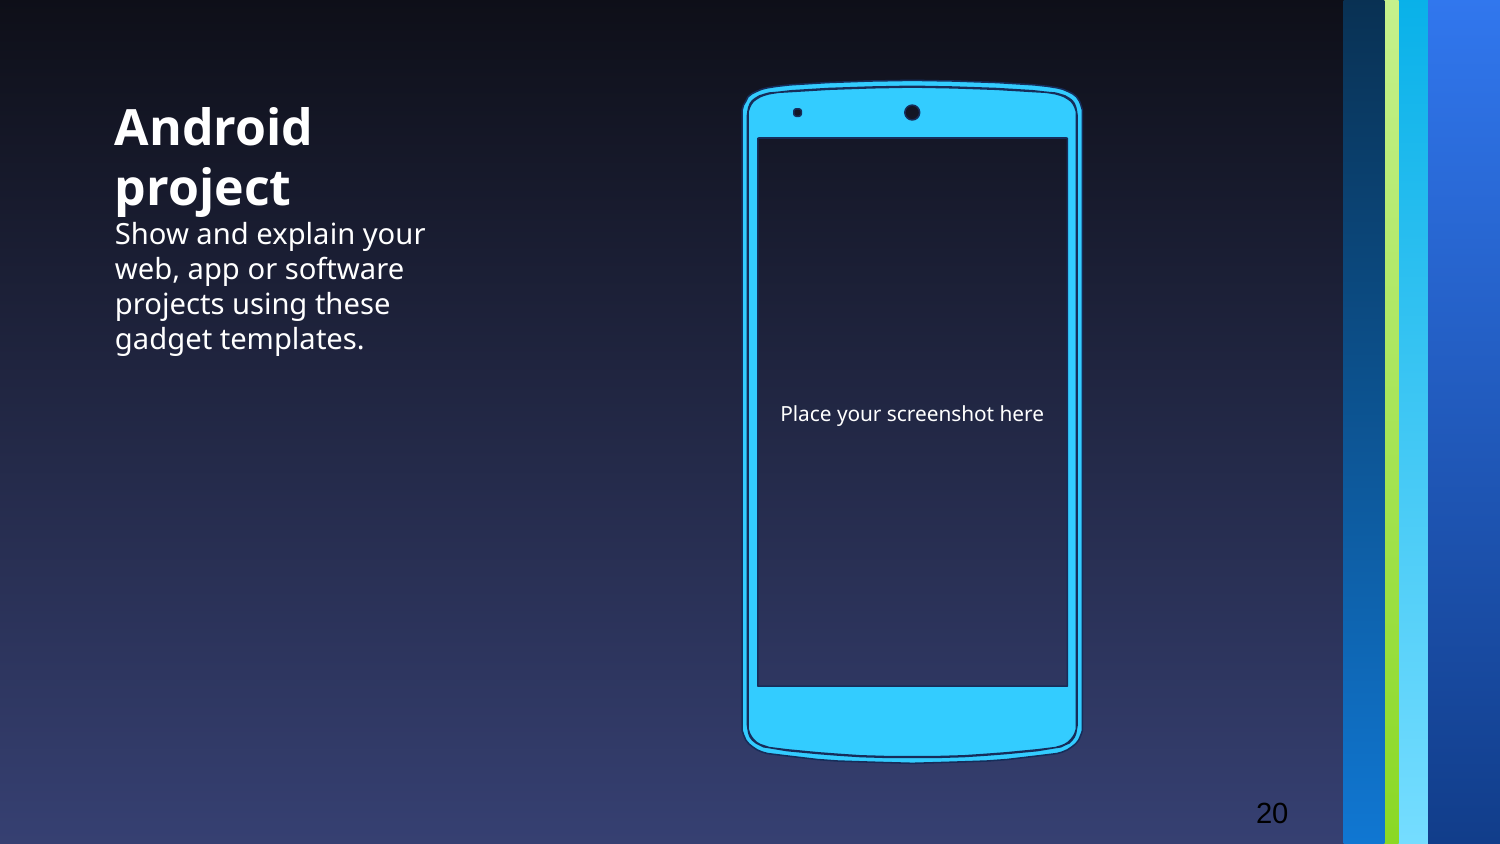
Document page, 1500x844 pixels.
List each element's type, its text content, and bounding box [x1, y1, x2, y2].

slide_number 20 [1241, 779, 1332, 844]
text_box Place your screenshot here [757, 137, 1068, 689]
text_box [742, 80, 1083, 764]
list Android project Show and explain your web, app or software projects using these gadget templates. [99, 80, 482, 764]
